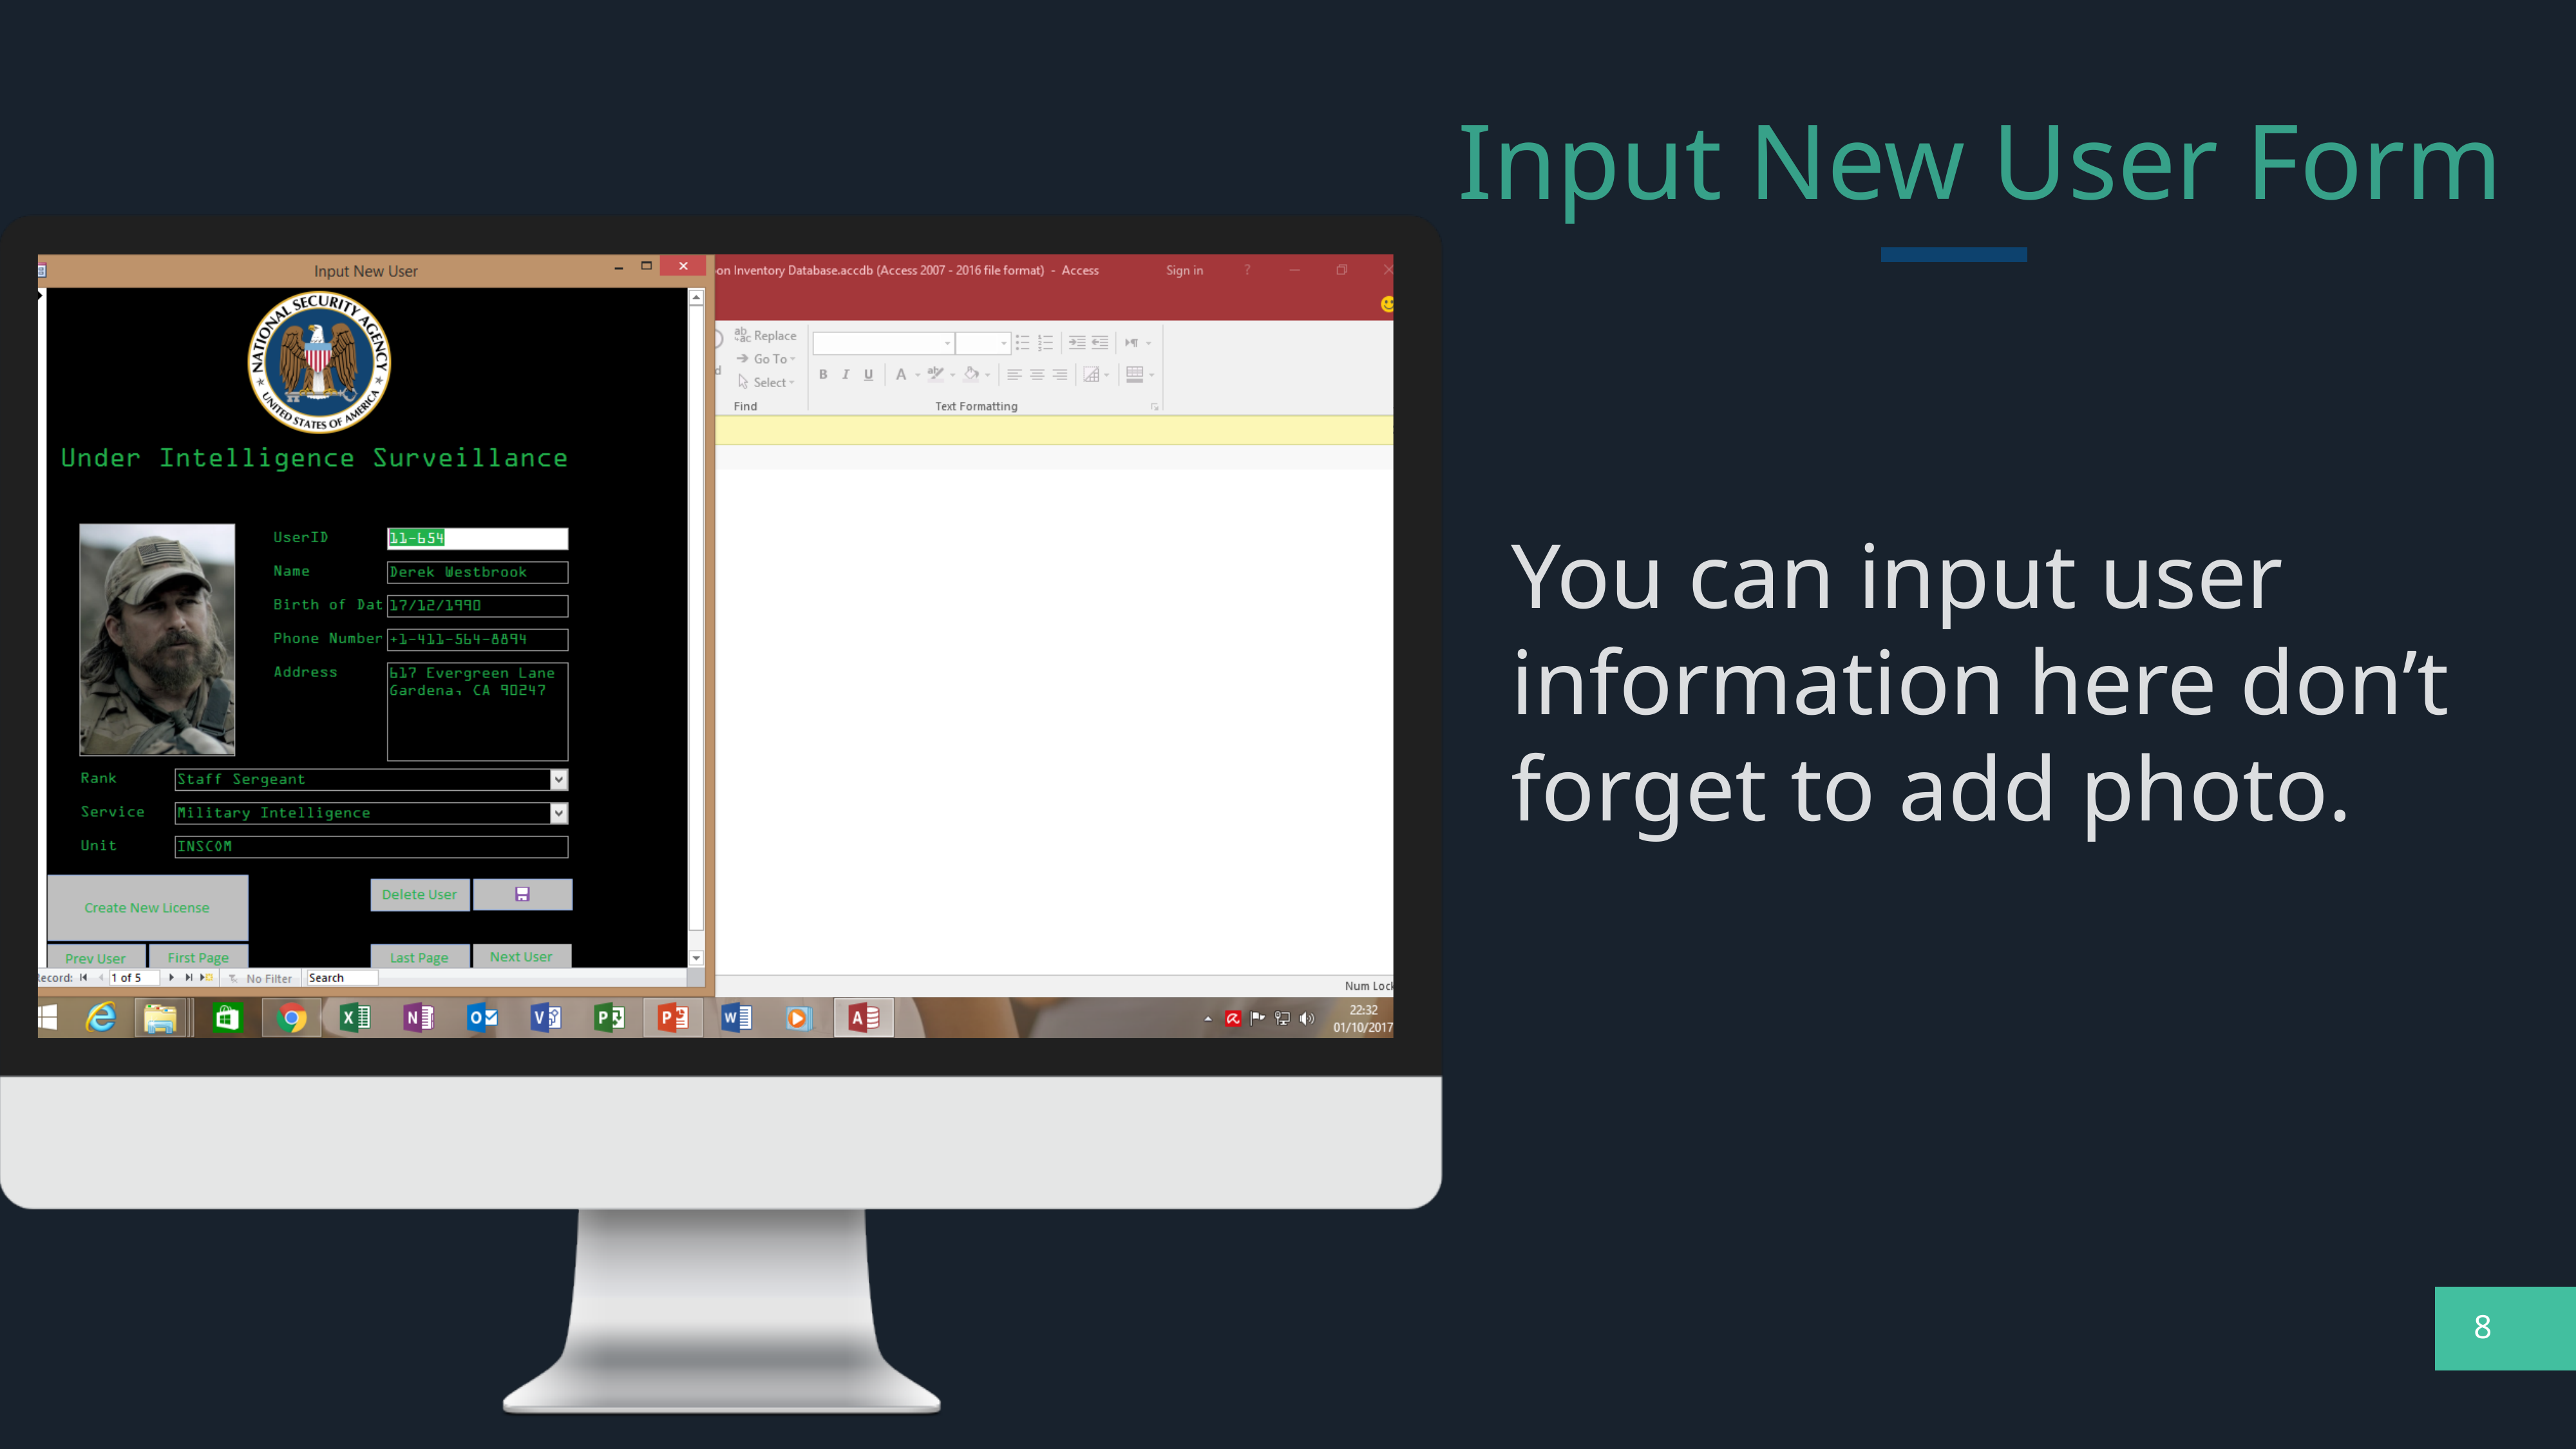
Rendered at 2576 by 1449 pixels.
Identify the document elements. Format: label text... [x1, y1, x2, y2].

text_box You can input user information here don’t forget to add photo. [1506, 515, 2517, 1011]
text_box Input New User Form [1408, 91, 2552, 255]
slide_number 8 [2460, 1302, 2506, 1354]
picture [0, 168, 1502, 1449]
